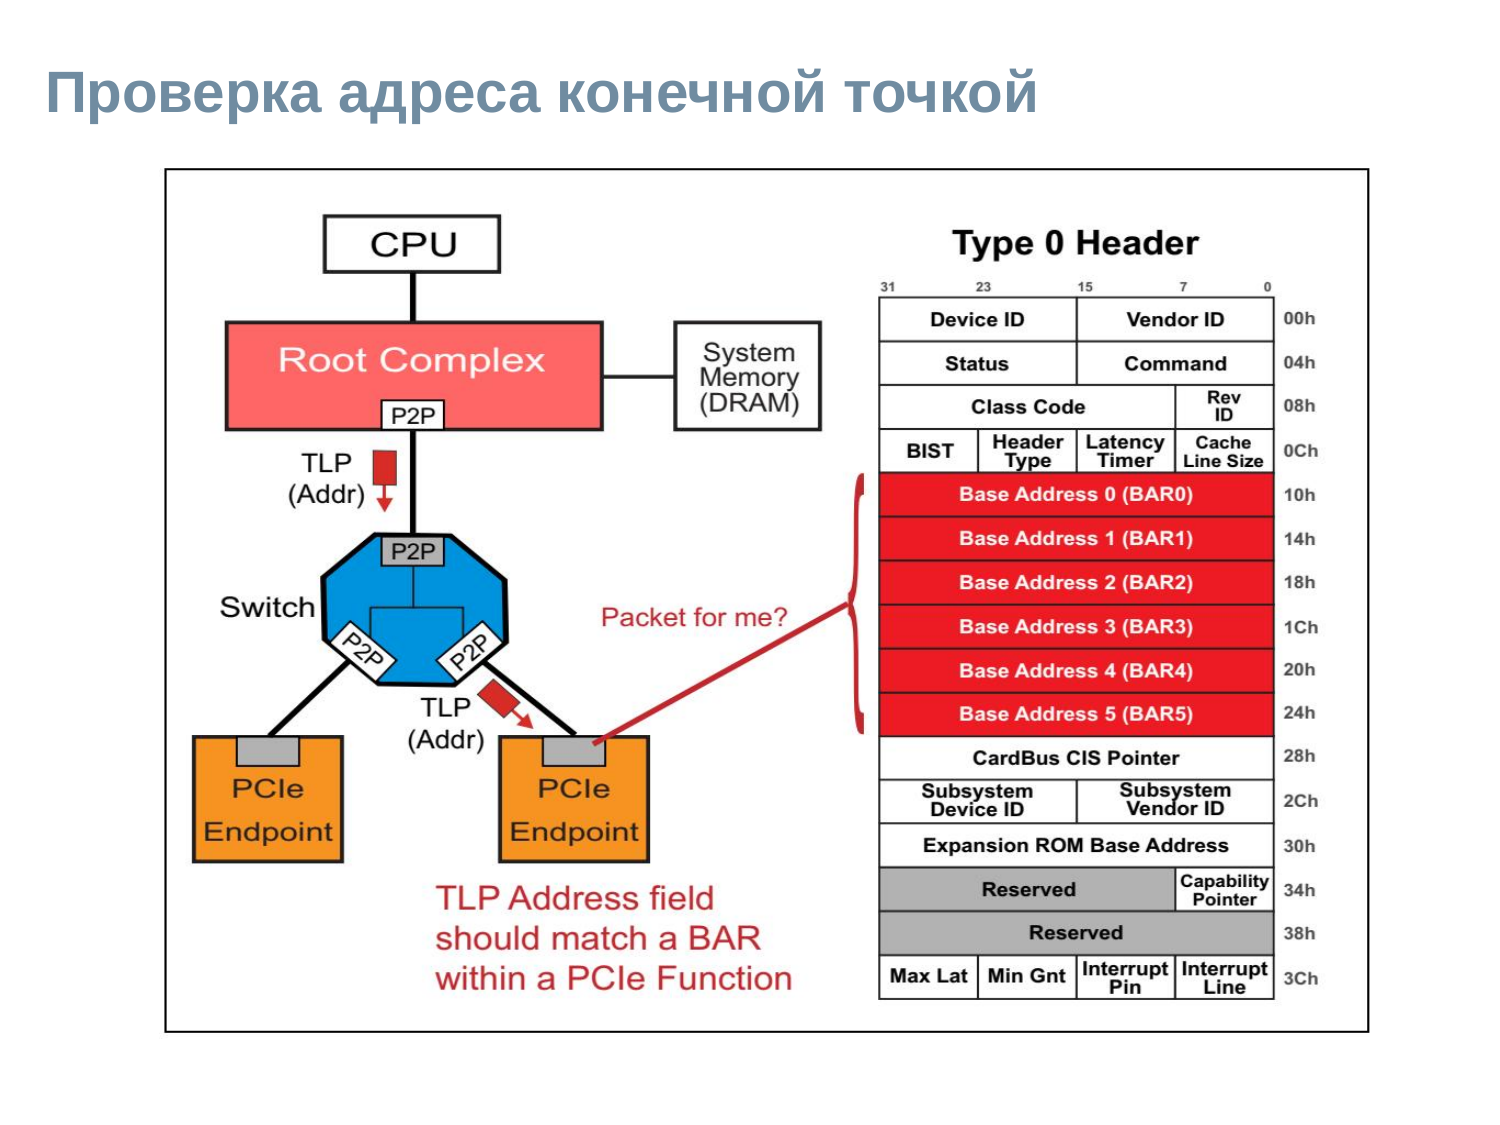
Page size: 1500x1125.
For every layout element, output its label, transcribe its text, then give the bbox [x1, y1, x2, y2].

picture [159, 160, 1377, 1039]
title Проверка адреса конечной точкой [0, 46, 1350, 131]
